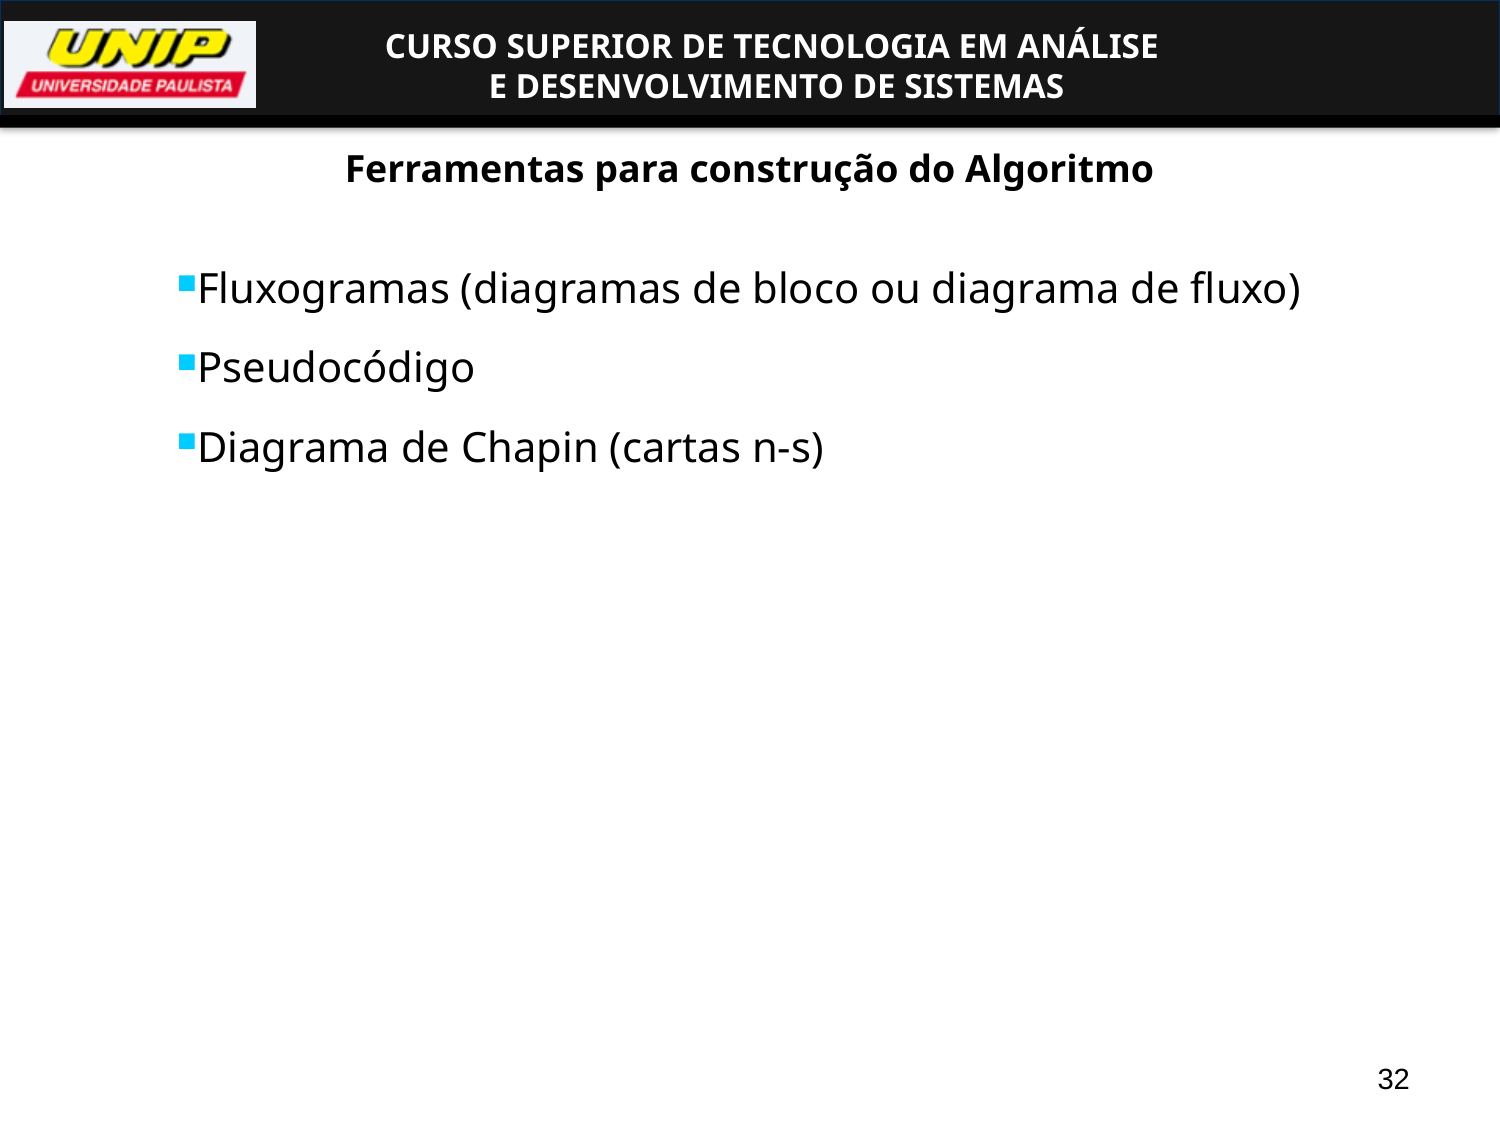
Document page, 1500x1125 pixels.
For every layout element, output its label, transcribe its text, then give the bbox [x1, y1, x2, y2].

text_box [0, 0, 1500, 91]
slide_number 32 [1074, 1024, 1425, 1103]
text_box [842, 10, 882, 105]
text_box Ferramentas para construção do Algoritmo [0, 137, 1500, 255]
text_box Fluxogramas (diagramas de bloco ou diagrama de fluxo) Pseudocódigo Diagrama de Chapin (cartas n-s) [88, 196, 1439, 872]
picture [4, 91, 256, 108]
